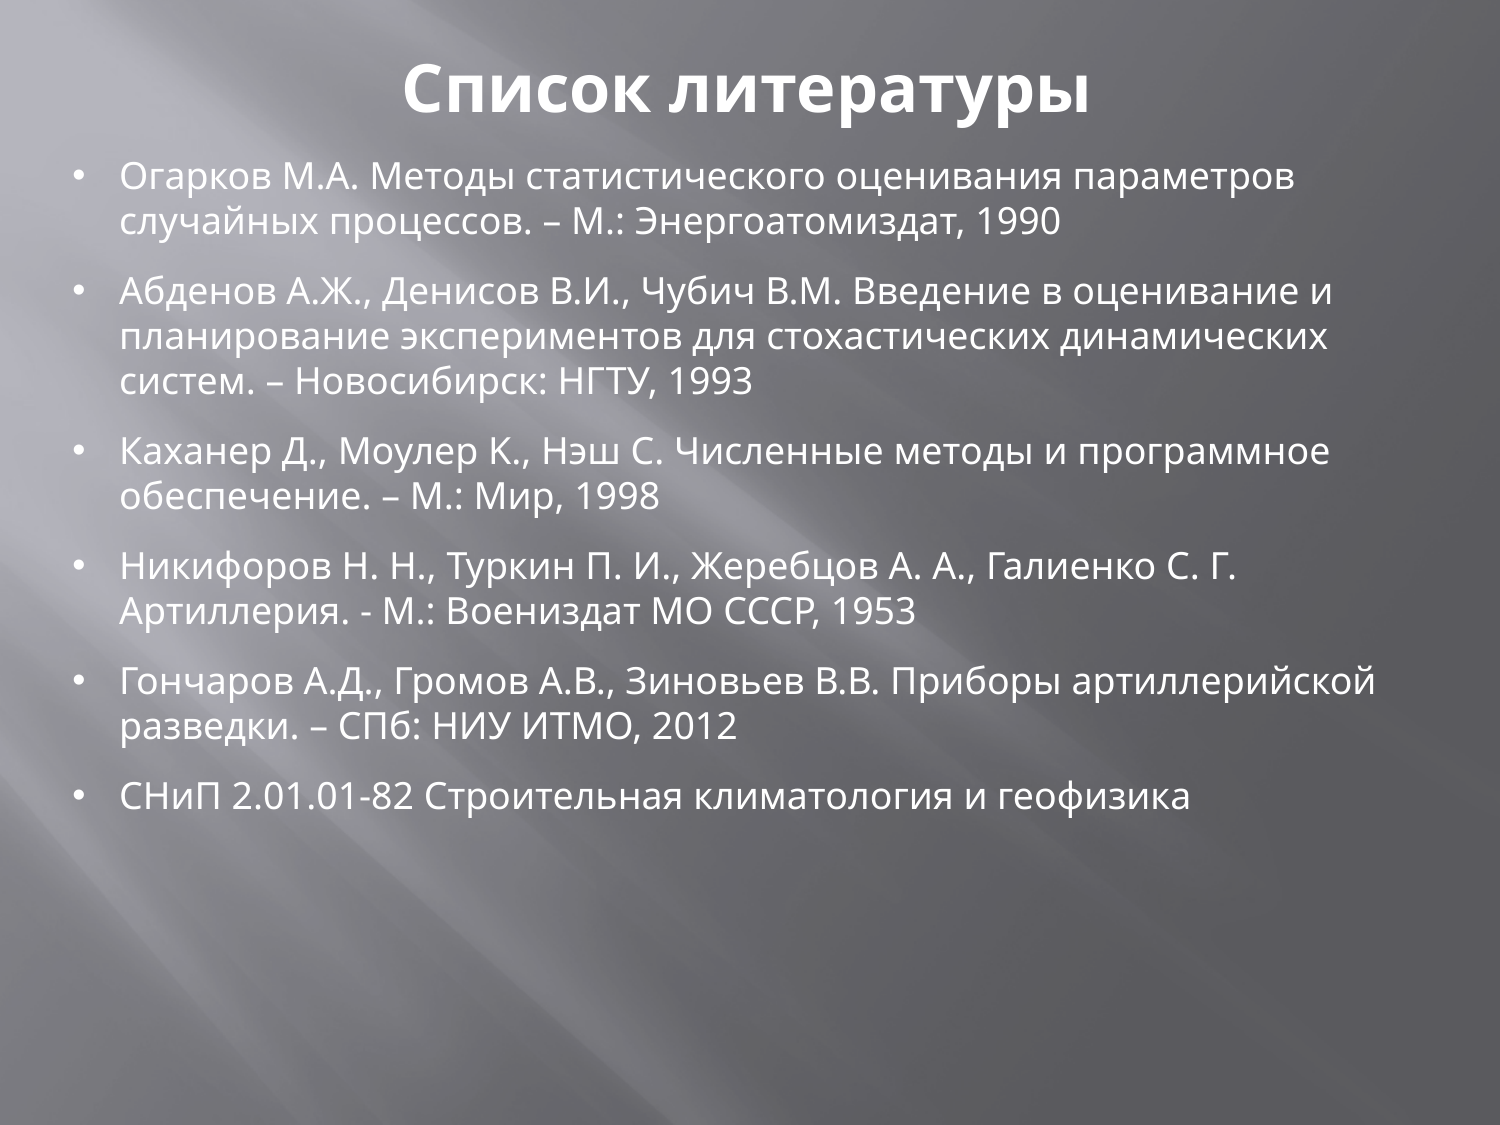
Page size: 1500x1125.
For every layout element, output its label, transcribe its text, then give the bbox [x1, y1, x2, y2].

text_box Огарков М.А. Методы статистического оценивания параметров случайных процессов. – М.: Энергоатомиздат, 1990 Абденов А.Ж., Денисов В.И., Чубич В.М. Введение в оценивание и планирование экспериментов для стохастических динамических систем. – Новосибирск: НГТУ, 1993 Каханер Д., Моулер K., Нэш С. Численные методы и программное обеспечение. – М.: Мир, 1998 Никифоров Н. Н., Туркин П. И., Жеребцов А. А., Галиенко С. Г. Артиллерия. - М.: Воениздат МО СССР, 1953 Гончаров А.Д., Громов А.В., Зиновьев В.В. Приборы артиллерийской разведки. – СПб: НИУ ИТМО, 2012 СНиП 2.01.01-82 Строительная климатология и геофизика [57, 144, 1447, 825]
text_box Список литературы [386, 38, 1108, 134]
